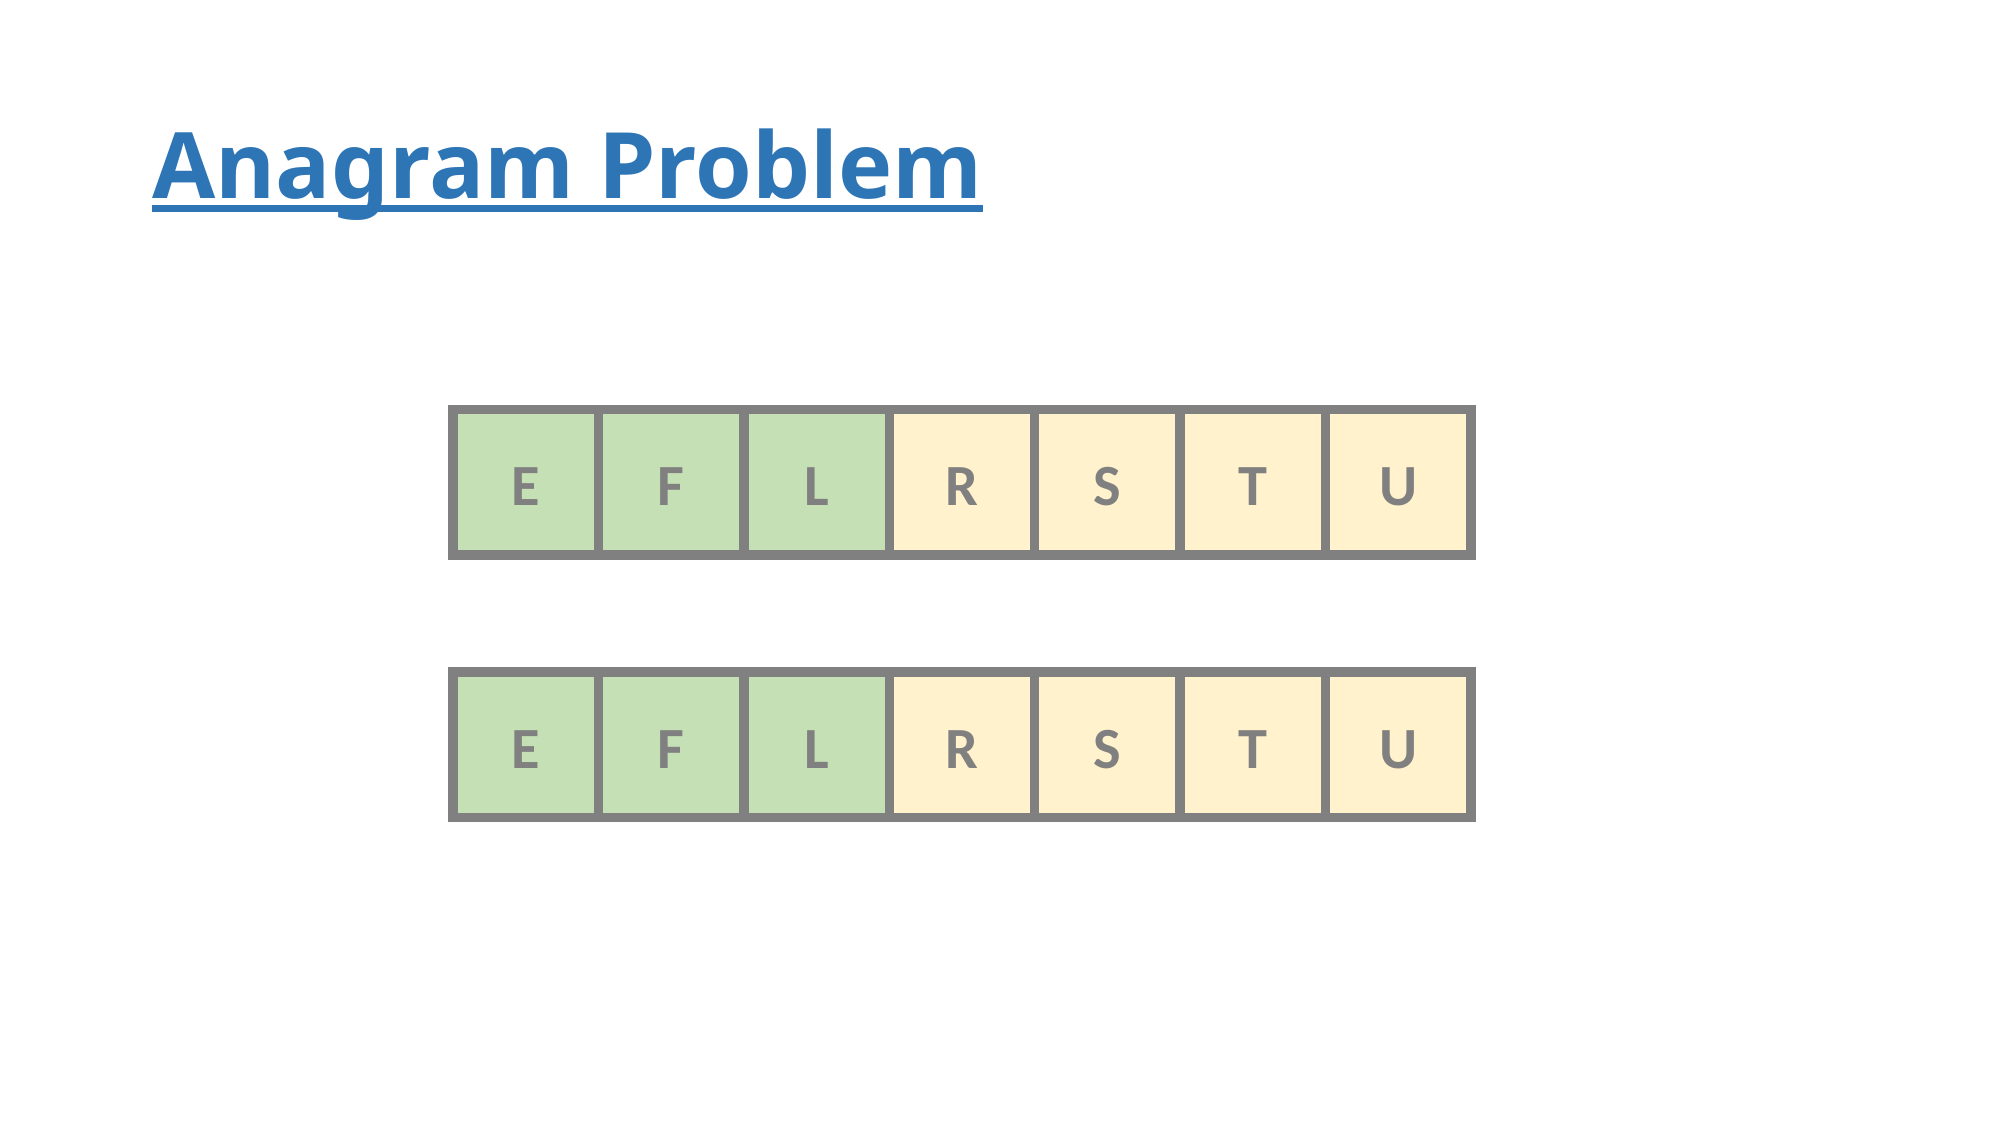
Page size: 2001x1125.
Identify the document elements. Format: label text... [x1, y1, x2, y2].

text_box S [1034, 408, 1179, 556]
text_box U [1325, 408, 1472, 556]
text_box E [452, 671, 597, 818]
title Anagram Problem [137, 59, 1863, 278]
text_box T [1179, 408, 1325, 556]
text_box L [743, 408, 888, 556]
text_box F [597, 671, 743, 818]
text_box L [743, 671, 888, 818]
text_box S [1034, 671, 1179, 818]
text_box E [452, 408, 597, 556]
text_box F [597, 408, 743, 556]
text_box T [1179, 671, 1325, 818]
text_box U [1325, 671, 1472, 818]
text_box R [888, 671, 1034, 818]
text_box R [888, 408, 1034, 556]
